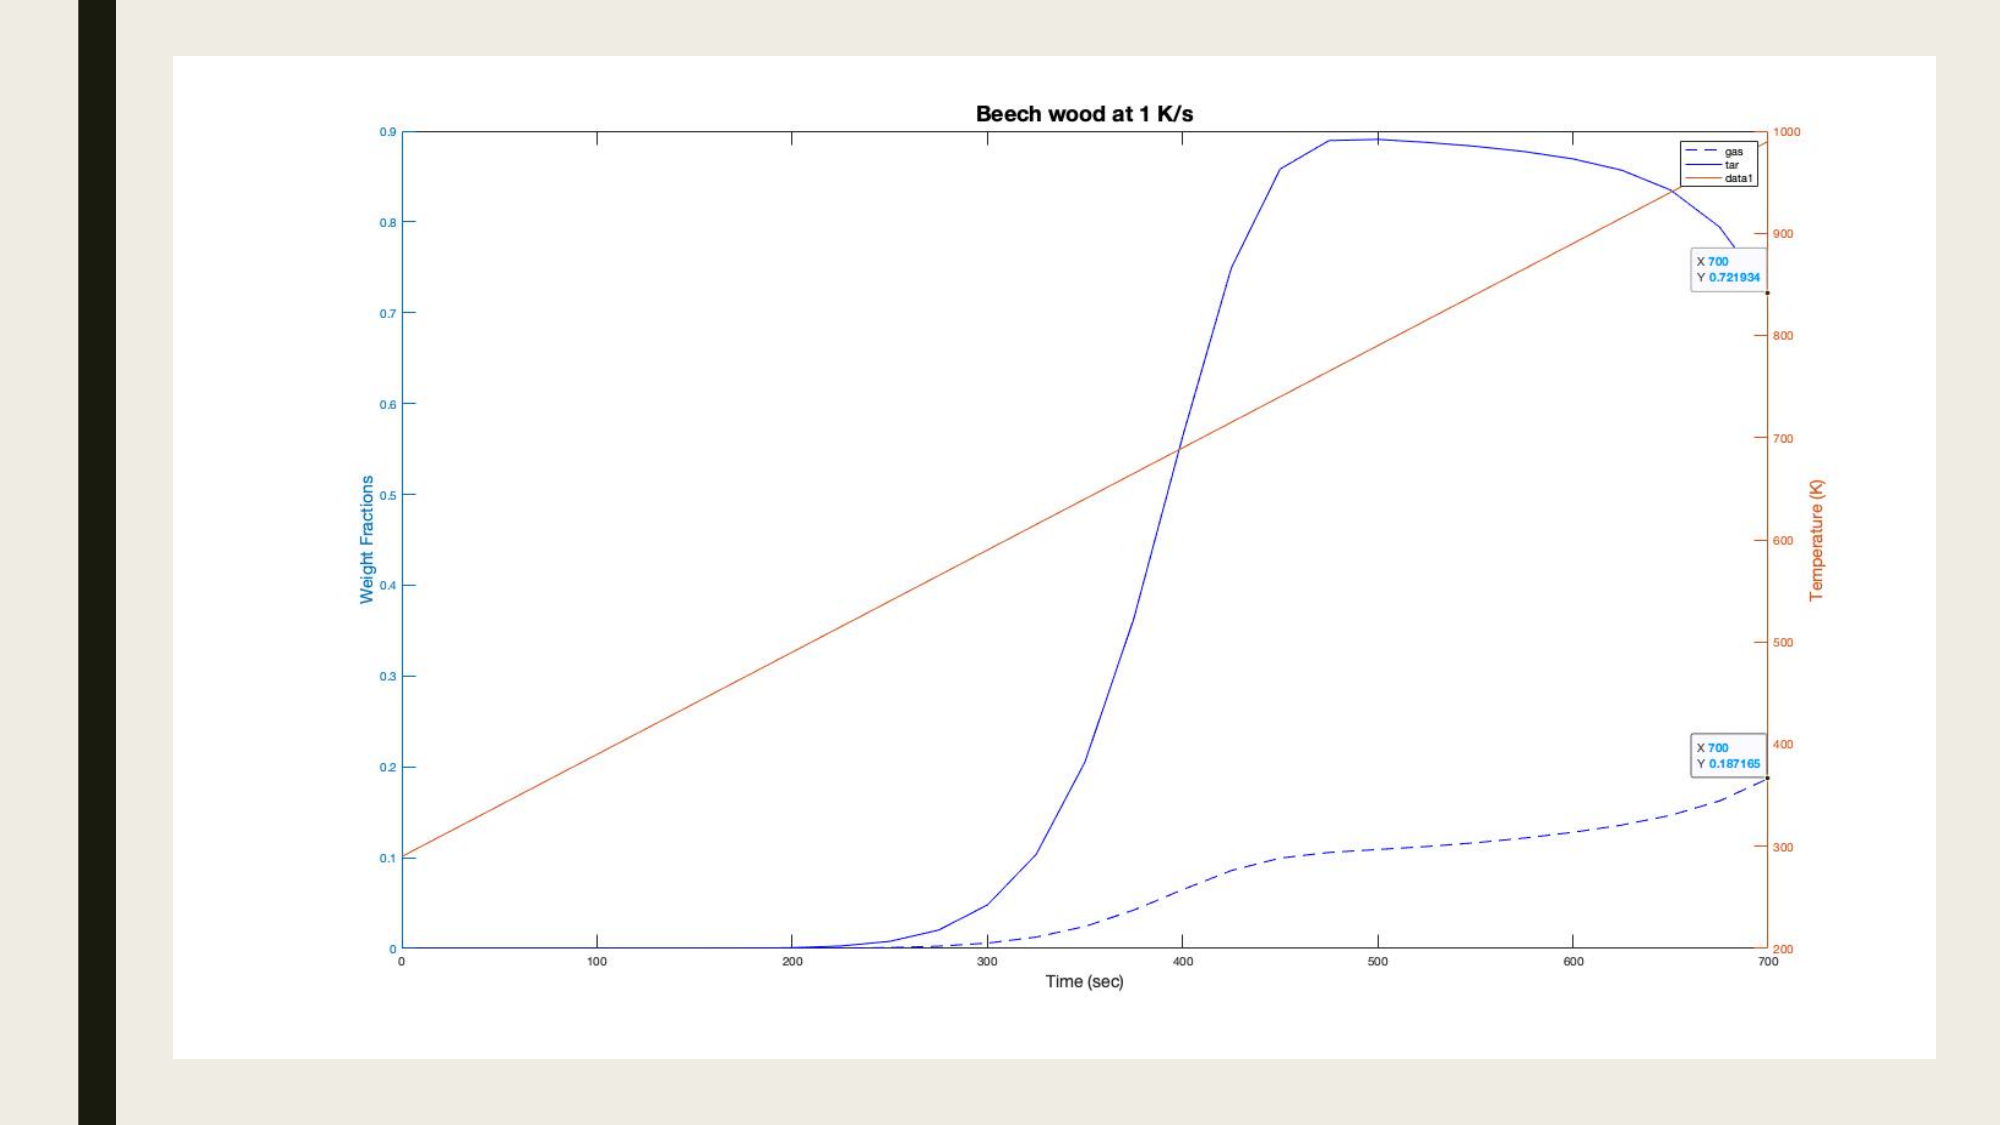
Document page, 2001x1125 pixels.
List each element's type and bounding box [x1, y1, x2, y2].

list [173, 56, 1936, 1059]
